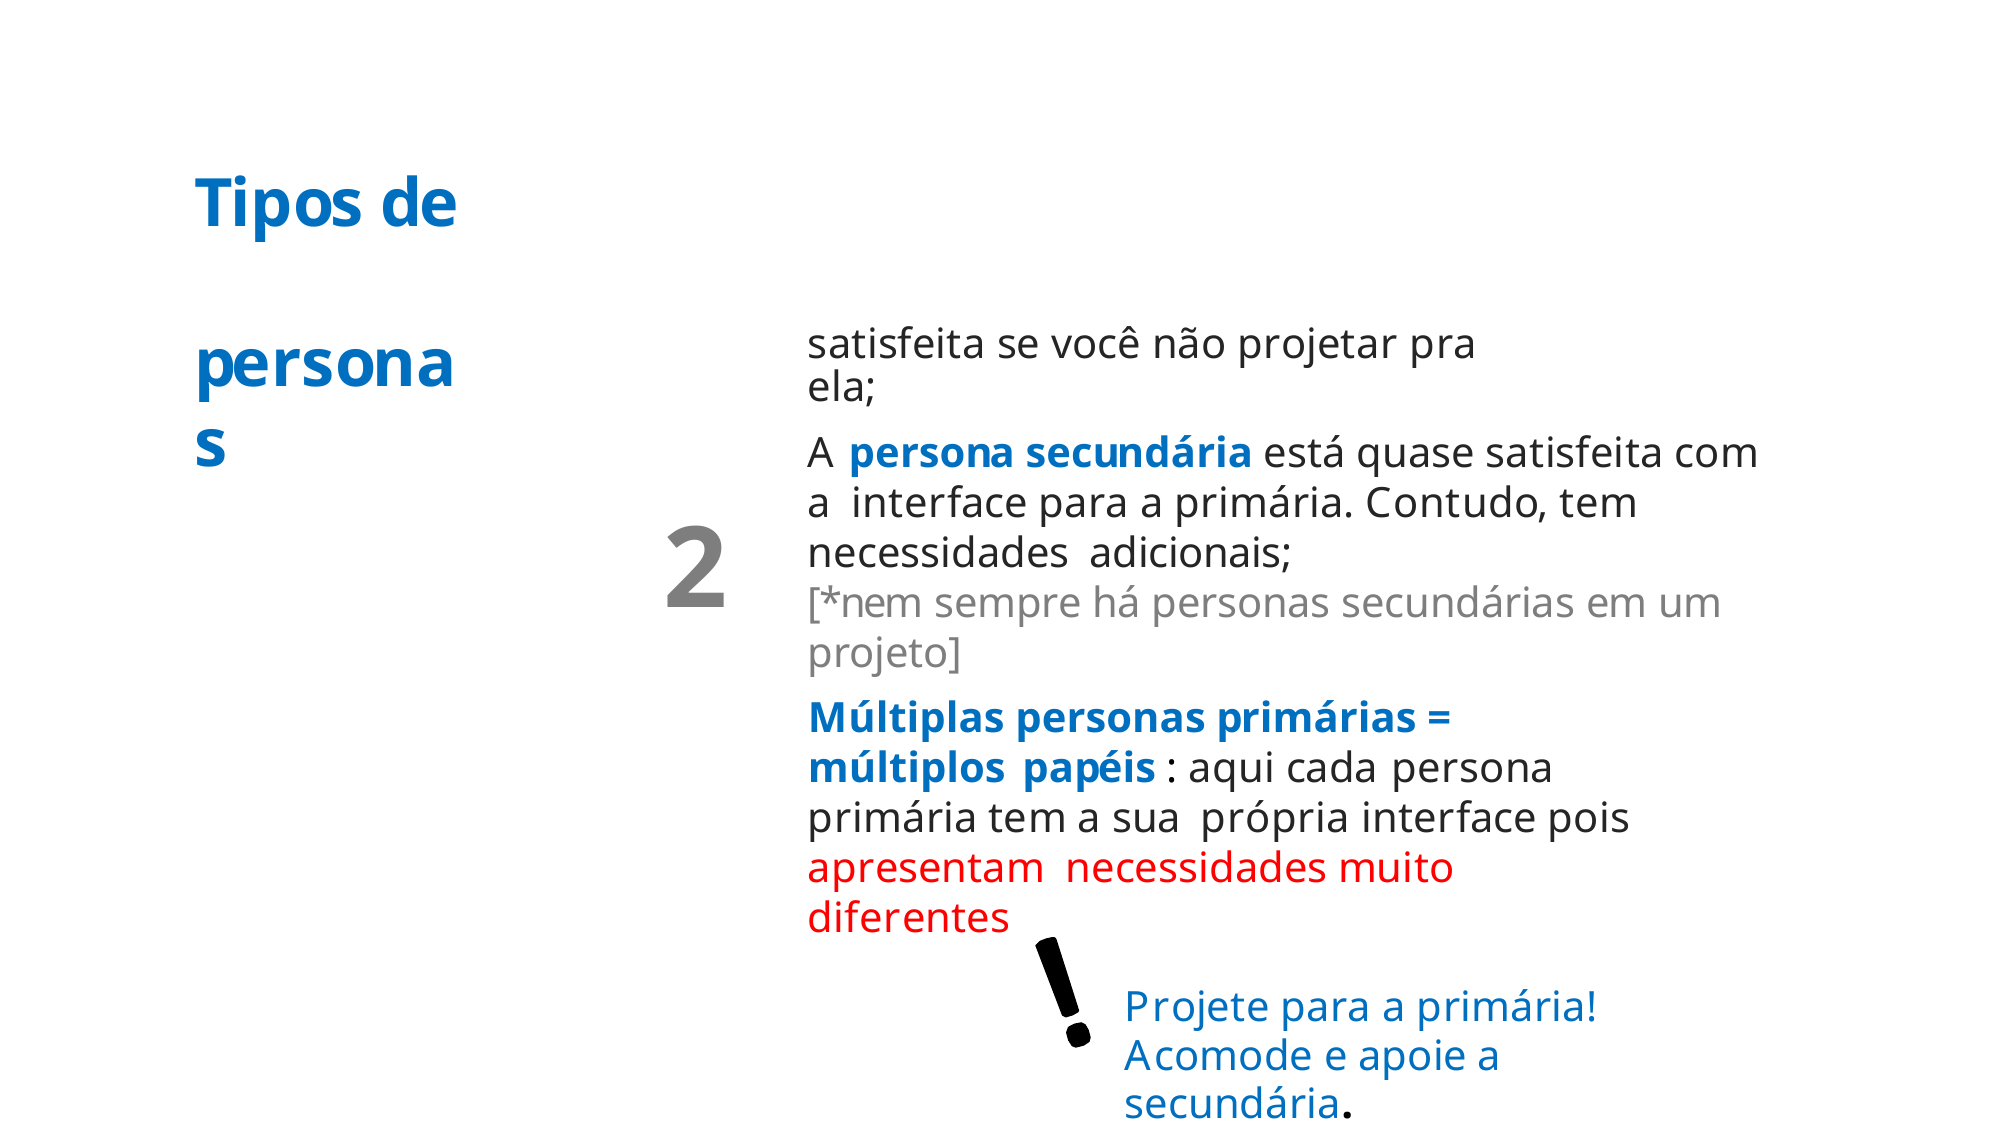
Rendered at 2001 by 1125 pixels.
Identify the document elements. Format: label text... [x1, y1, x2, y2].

title Tipos de personas [192, 158, 466, 481]
list 1 Uma persona primária não ficará satisfeita se você não projetar pra ela; 2 [661, 264, 1490, 903]
text_box A persona secundária está quase satisfeita com a interface para a primária. Contudo, tem necessidades adicionais; [*nem sempre há personas secundárias em um projeto] [1490, 424, 1794, 677]
text_box Múltiplas personas primárias = múltiplos papéis : aqui cada persona primária tem a sua própria interface pois apresentam necessidades muito diferentes Projete para a primária! Acomode e apoie a secundária. [805, 688, 1682, 1125]
